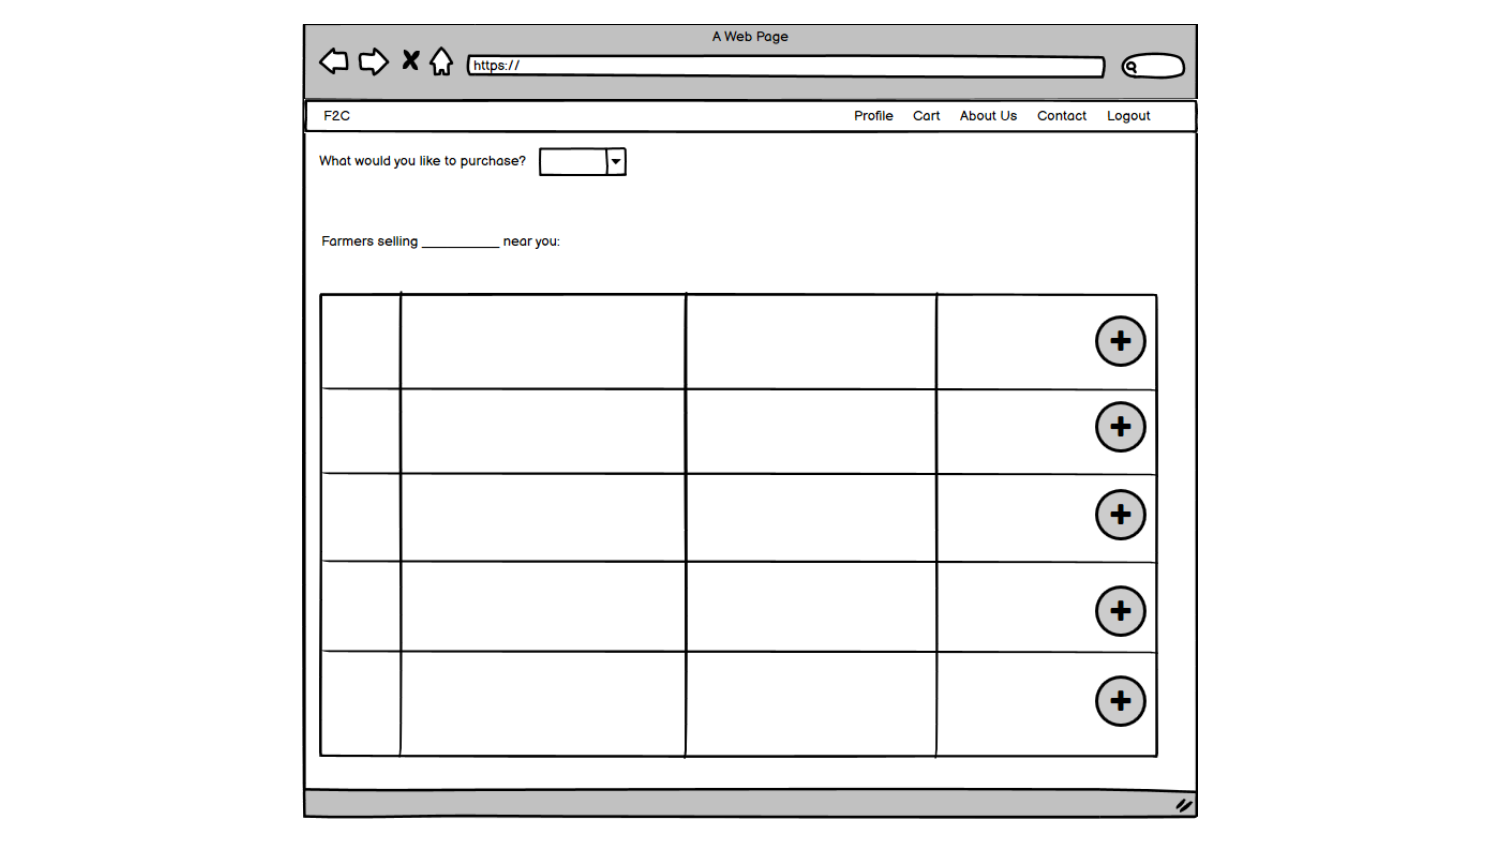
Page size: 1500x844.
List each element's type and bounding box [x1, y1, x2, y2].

picture [302, 24, 1198, 819]
